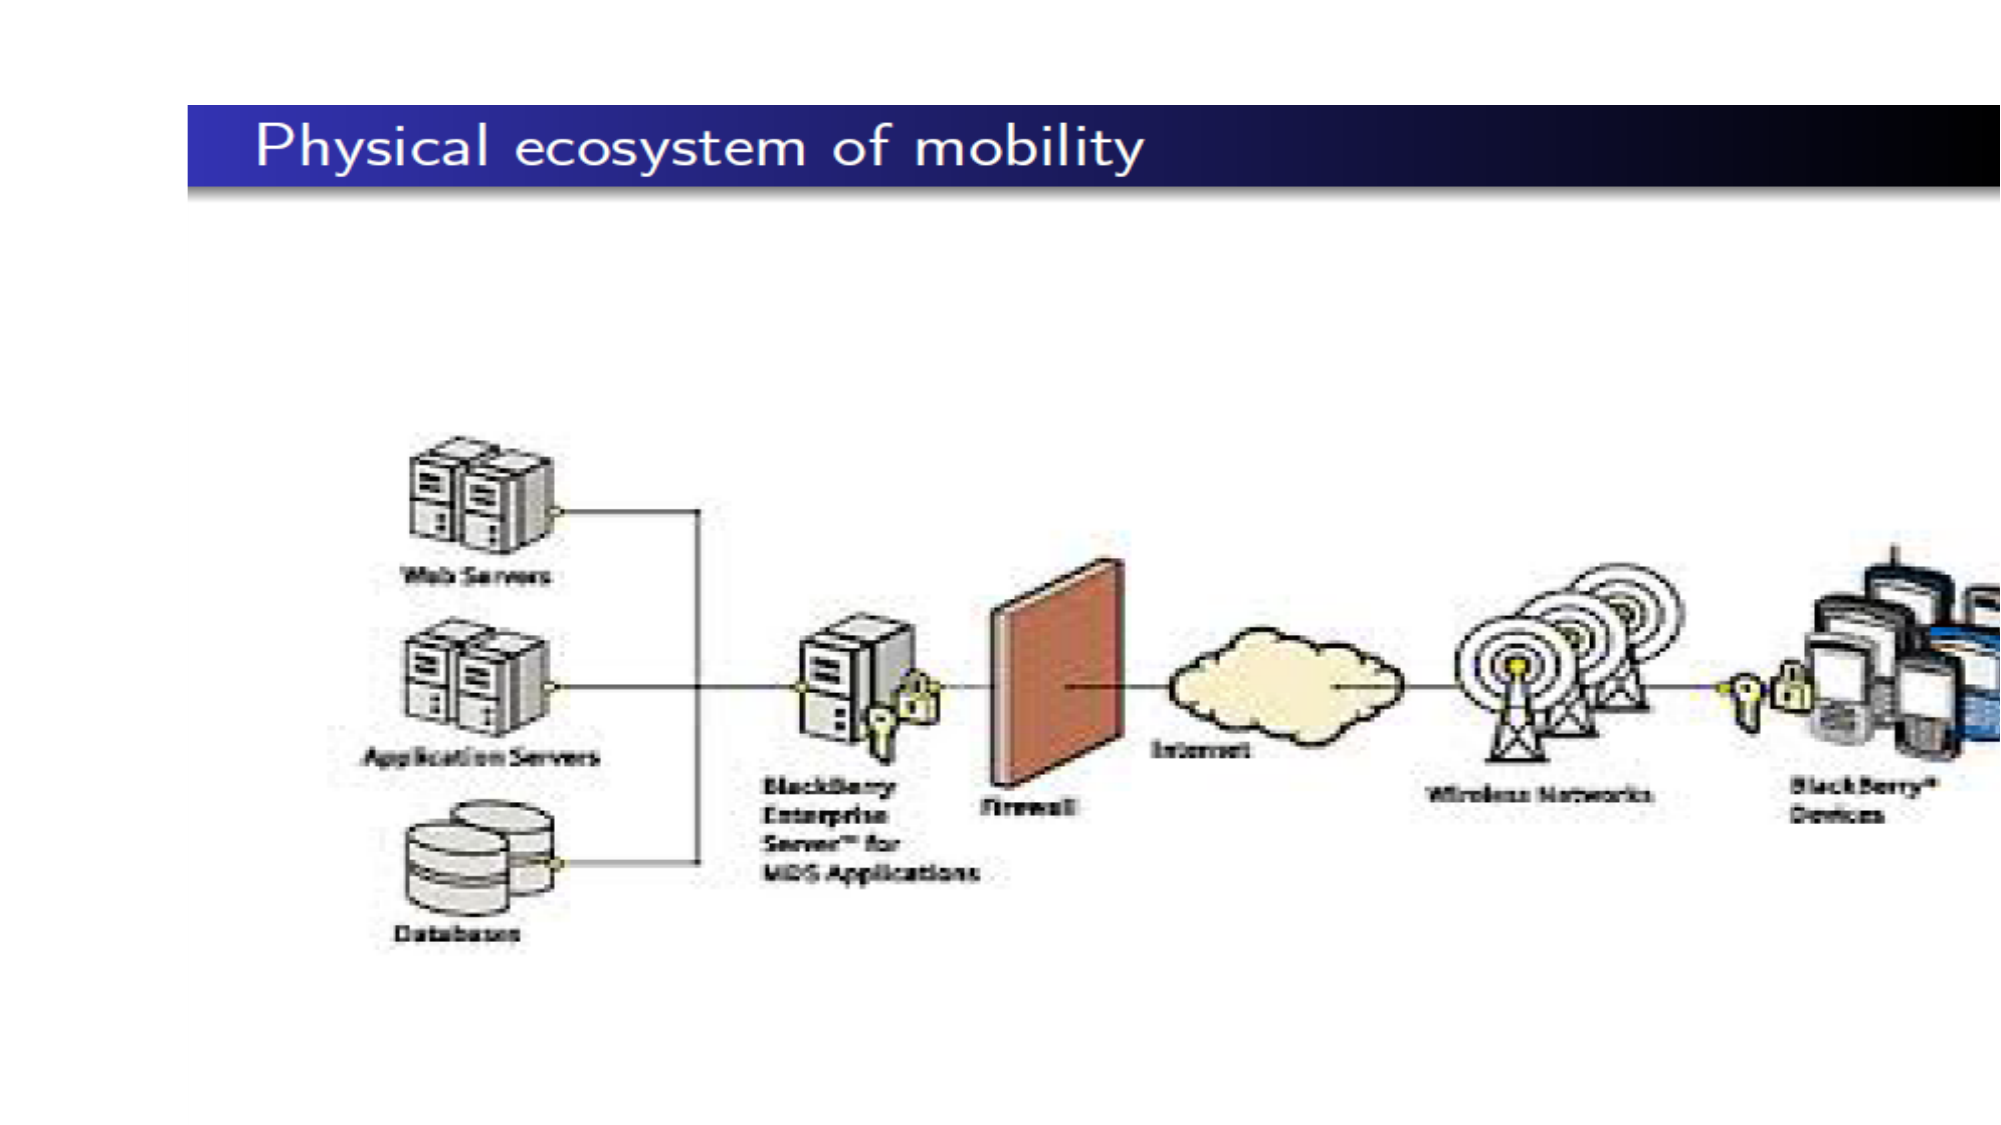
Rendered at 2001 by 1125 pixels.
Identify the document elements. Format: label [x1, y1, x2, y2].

picture [187, 105, 2000, 1125]
